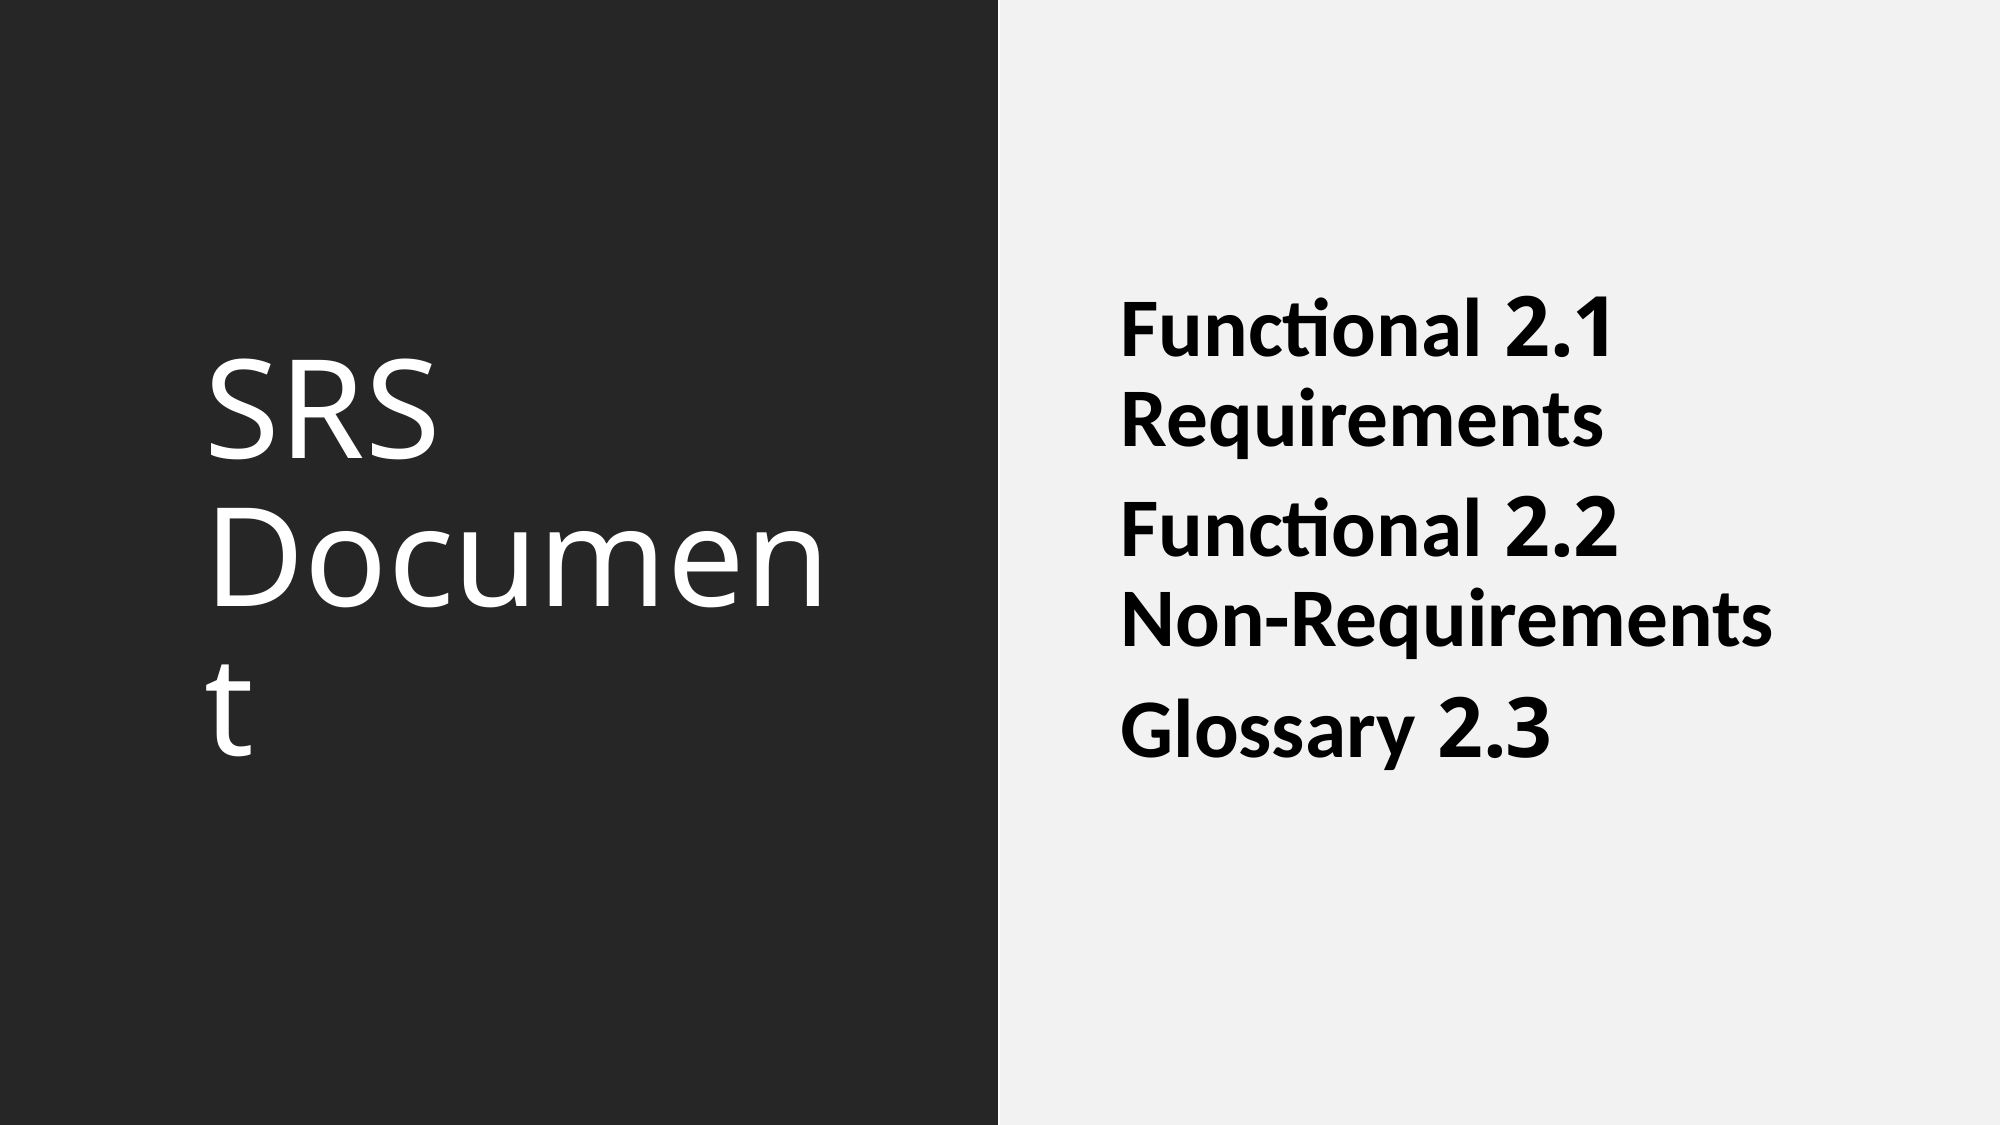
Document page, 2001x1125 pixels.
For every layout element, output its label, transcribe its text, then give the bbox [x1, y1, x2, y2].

subtitle 2.1 Functional Requirements 2.2 Functional Non-Requirements 2.3 Glossary [1105, 104, 1812, 1067]
title SRS Document [189, 104, 893, 1020]
text_box [999, 0, 2000, 1125]
text_box [0, 0, 999, 1125]
